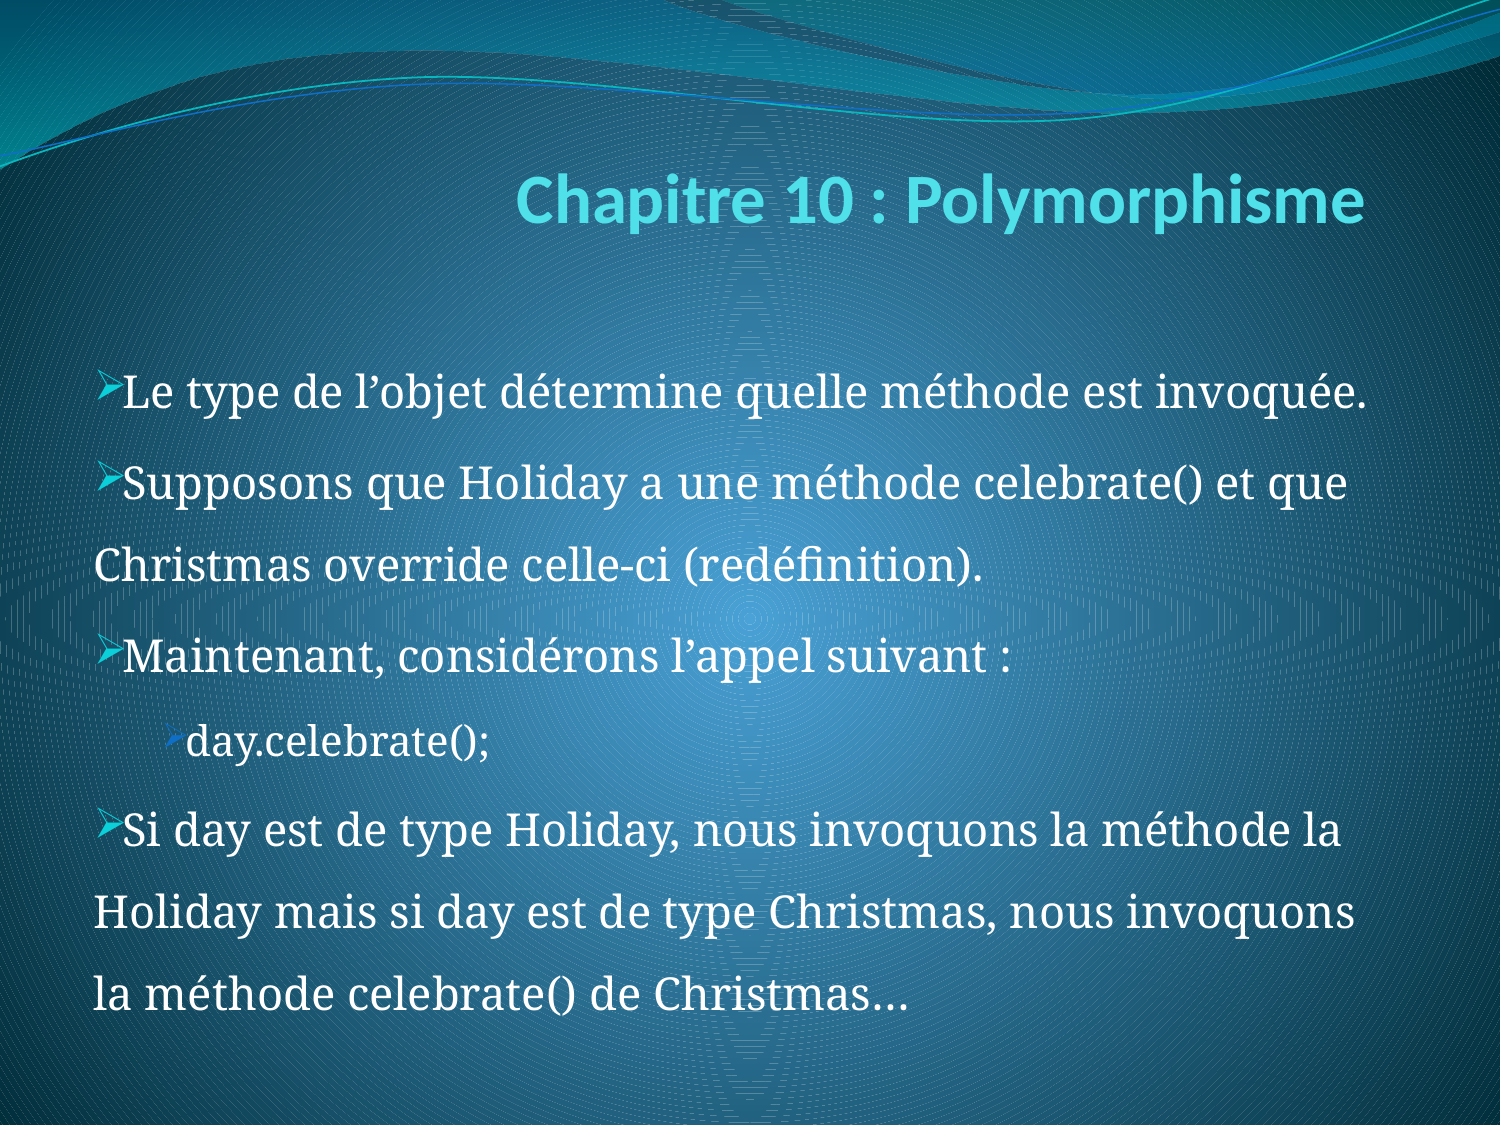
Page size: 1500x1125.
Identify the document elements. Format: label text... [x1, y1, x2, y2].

subtitle Le type de l’objet détermine quelle méthode est invoquée. Supposons que Holiday a une méthode celebrate() et que Christmas override celle-ci (redéfinition). Maintenant, considérons l’appel suivant : day.celebrate(); Si day est de type Holiday, nous invoquons la méthode la Holiday mais si day est de type Christmas, nous invoquons la méthode celebrate() de Christmas… [93, 328, 1383, 1067]
title Chapitre 10 : Polymorphisme [82, 152, 1370, 340]
